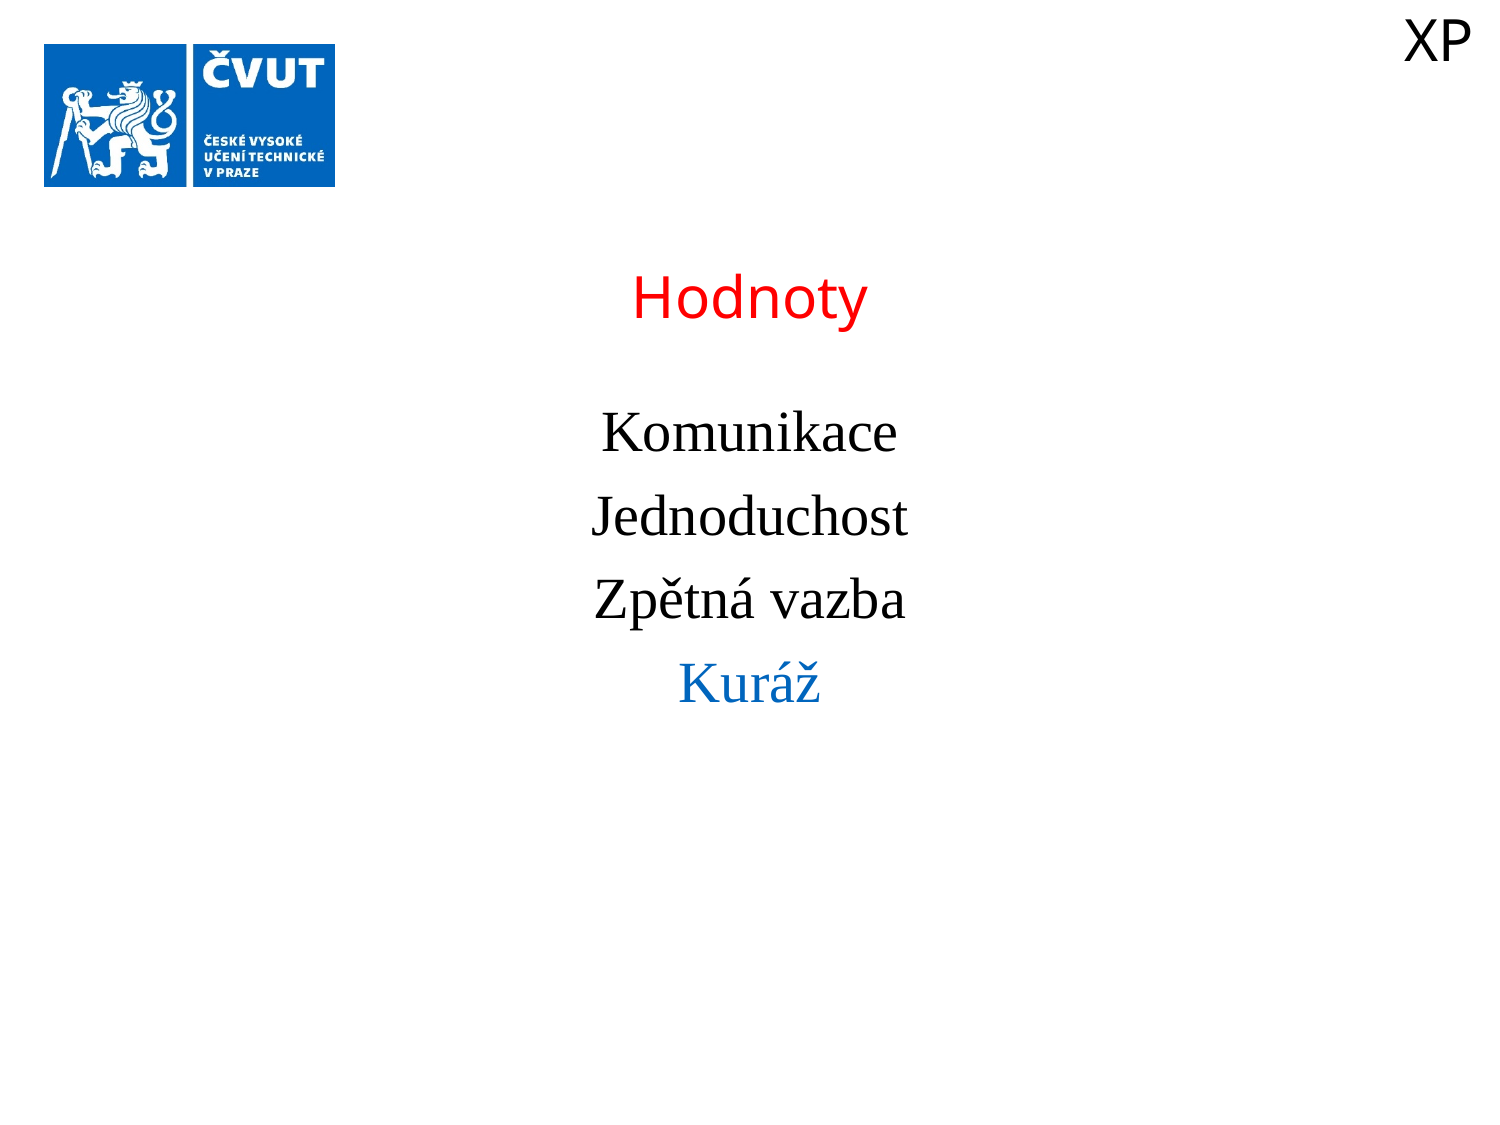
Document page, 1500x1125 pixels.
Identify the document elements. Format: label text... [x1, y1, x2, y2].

picture [44, 44, 335, 187]
text_box XP [1389, 3, 1500, 93]
text_box Hodnoty [0, 252, 1500, 338]
text_box Komunikace Jednoduchost Zpětná vazba Kuráž [110, 393, 1390, 842]
